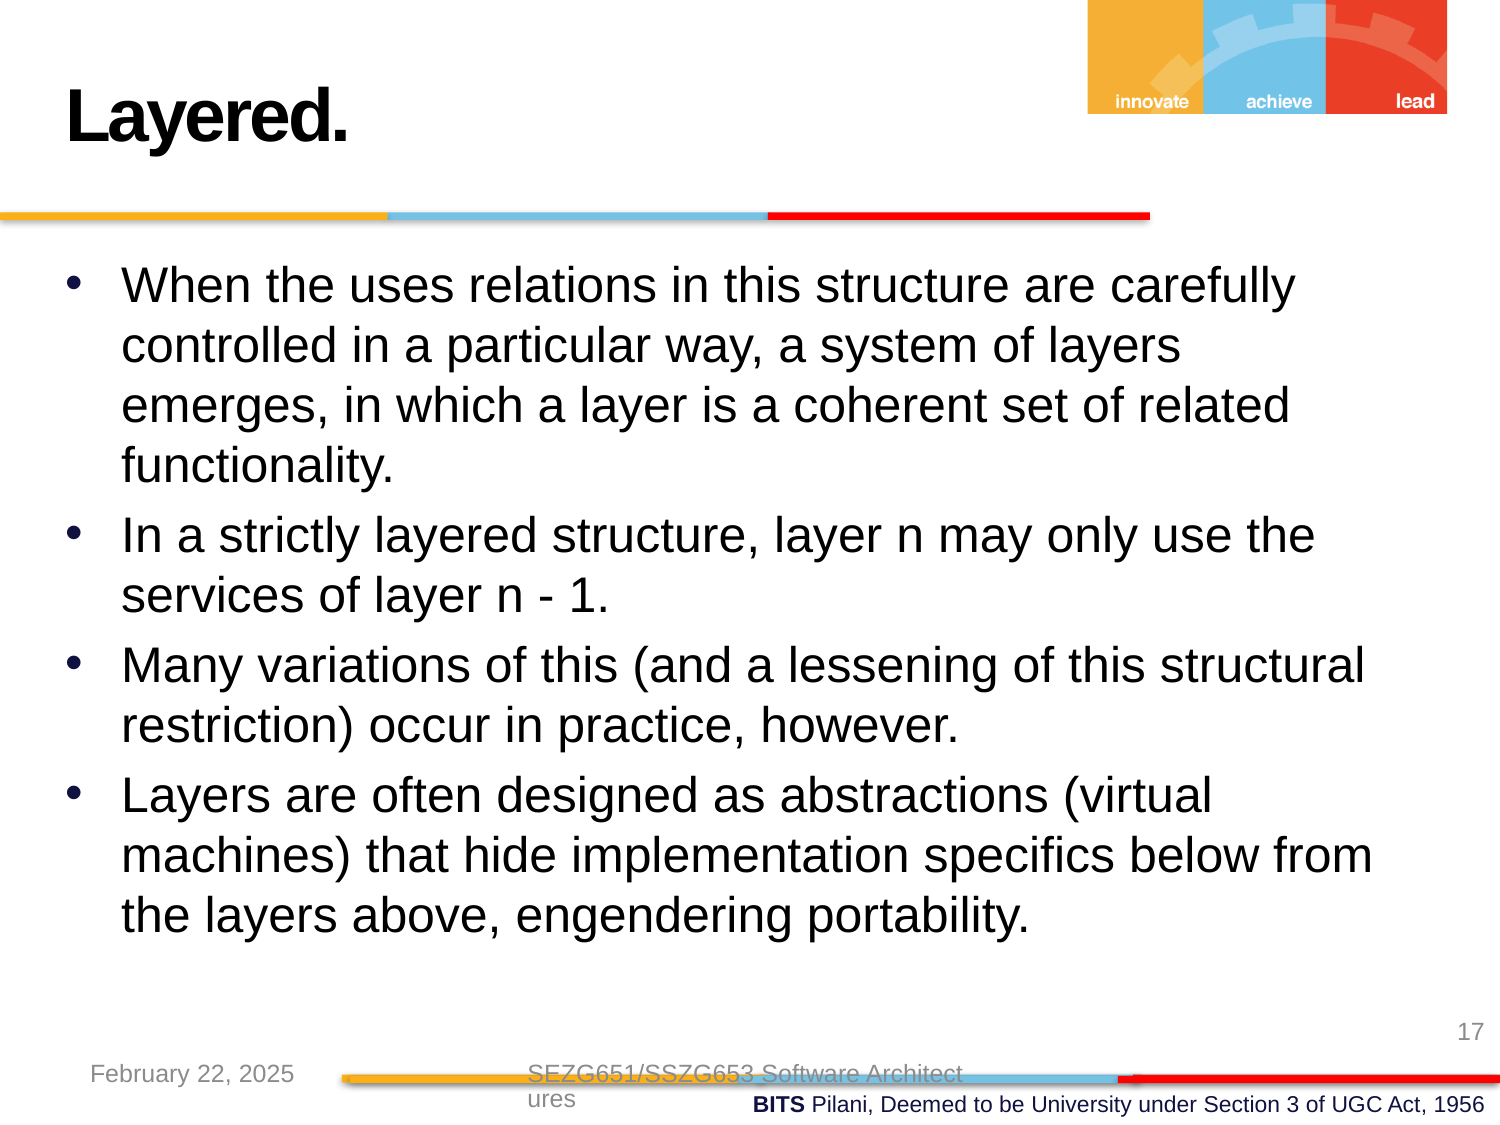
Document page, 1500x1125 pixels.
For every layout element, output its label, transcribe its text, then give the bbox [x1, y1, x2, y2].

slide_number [75, 1042, 425, 1103]
picture [1087, 0, 1448, 114]
slide_number 17 [1149, 1000, 1500, 1061]
list Layered. [50, 24, 1088, 213]
footer SEZG651/SSZG653 Software Architectures [512, 1042, 988, 1103]
list When the uses relations in this structure are carefully controlled in a particular way, a system of layers emerges, in which a layer is a coherent set of related functionality. In a strictly layered structure, layer n may only use the services of layer n - 1. Many variations of this (and a lessening of this structural restriction) occur in practice, however. Layers are often designed as abstractions (virtual machines) that hide implementation specifics below from the layers above, engendering portability. [50, 245, 1400, 988]
